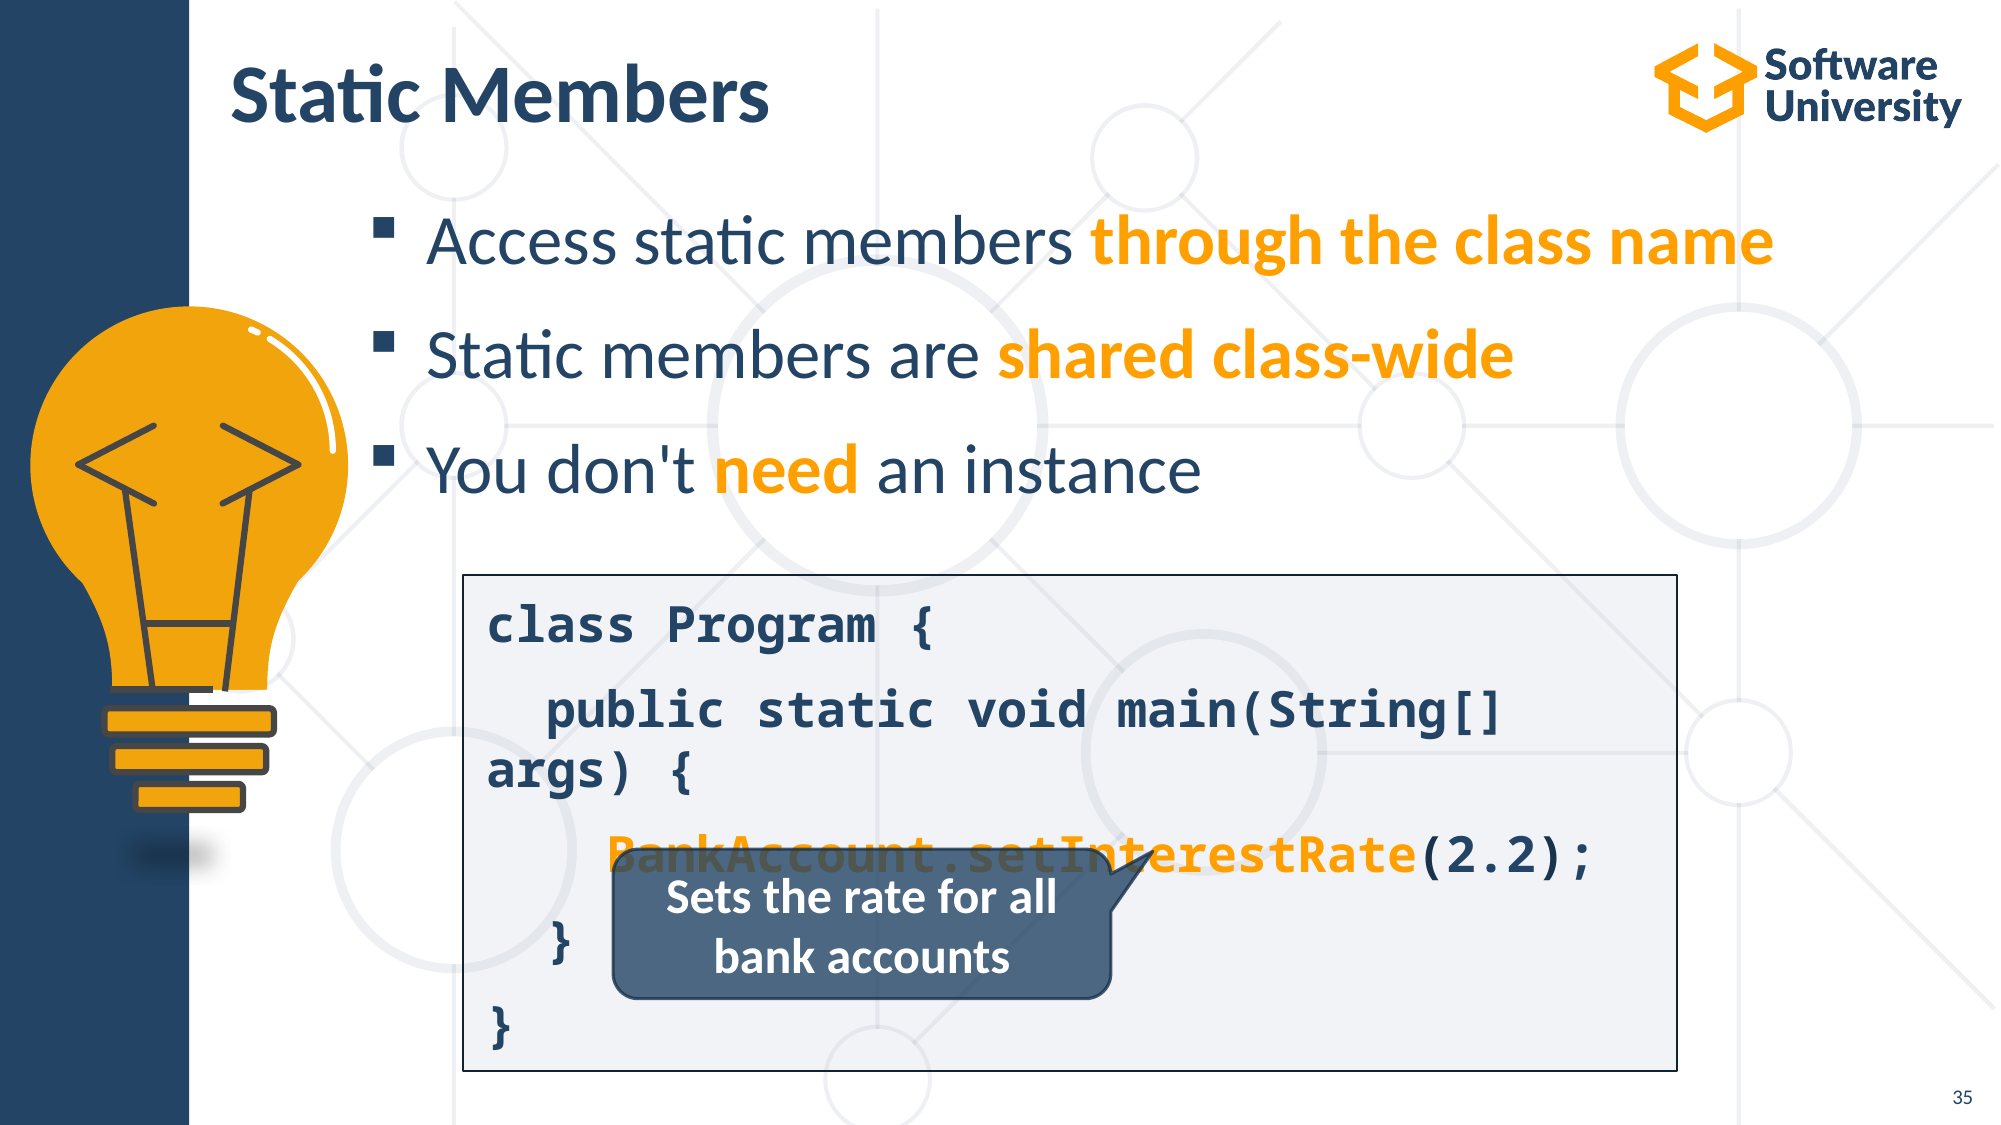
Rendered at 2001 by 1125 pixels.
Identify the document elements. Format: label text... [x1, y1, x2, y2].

title Static Members [212, 16, 1628, 162]
picture [1641, 31, 1973, 145]
list Access static members through the class name Static members are shared class-wide You don't need an instance [349, 183, 1908, 1035]
text_box class Program { public static void main(String[] args) { BankAccount.setInterestRate(2.2); } } [463, 575, 1678, 1071]
text_box 35 [1927, 1067, 1989, 1117]
text_box Sets the rate for all bank accounts [611, 847, 1155, 1001]
